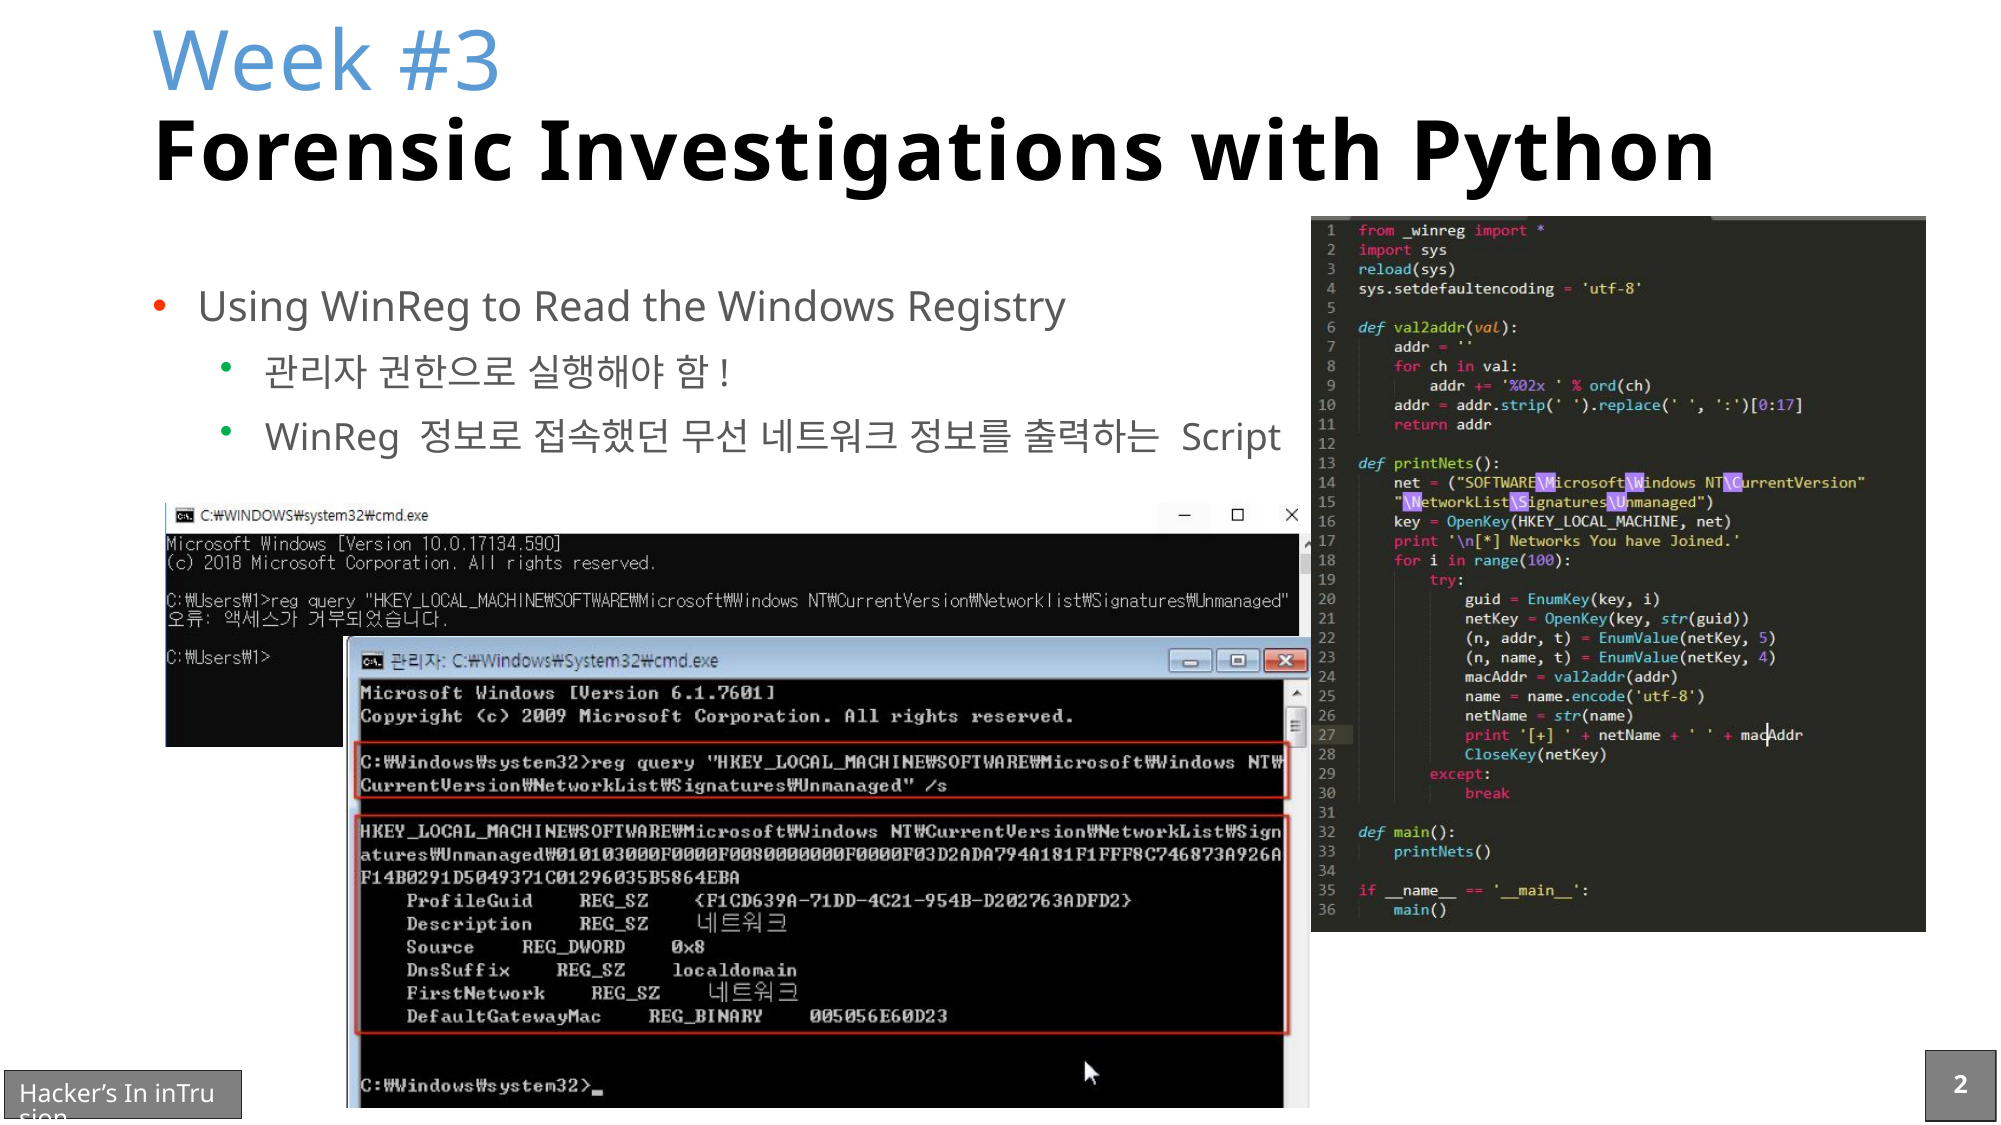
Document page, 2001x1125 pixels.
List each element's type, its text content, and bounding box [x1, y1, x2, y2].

title Week #3 Forensic Investigations with Python [137, 0, 1863, 218]
slide_number 2 [1925, 1050, 1997, 1122]
list Using WinReg to Read the Windows Registry 관리자 권한으로 실행해야 함! WinReg 정보로 접속했던 무선 네트워크 정보를 출력하는 Script [137, 252, 1308, 1065]
footer Hacker’s In inTrusion [4, 1070, 242, 1119]
picture [165, 216, 1926, 1108]
